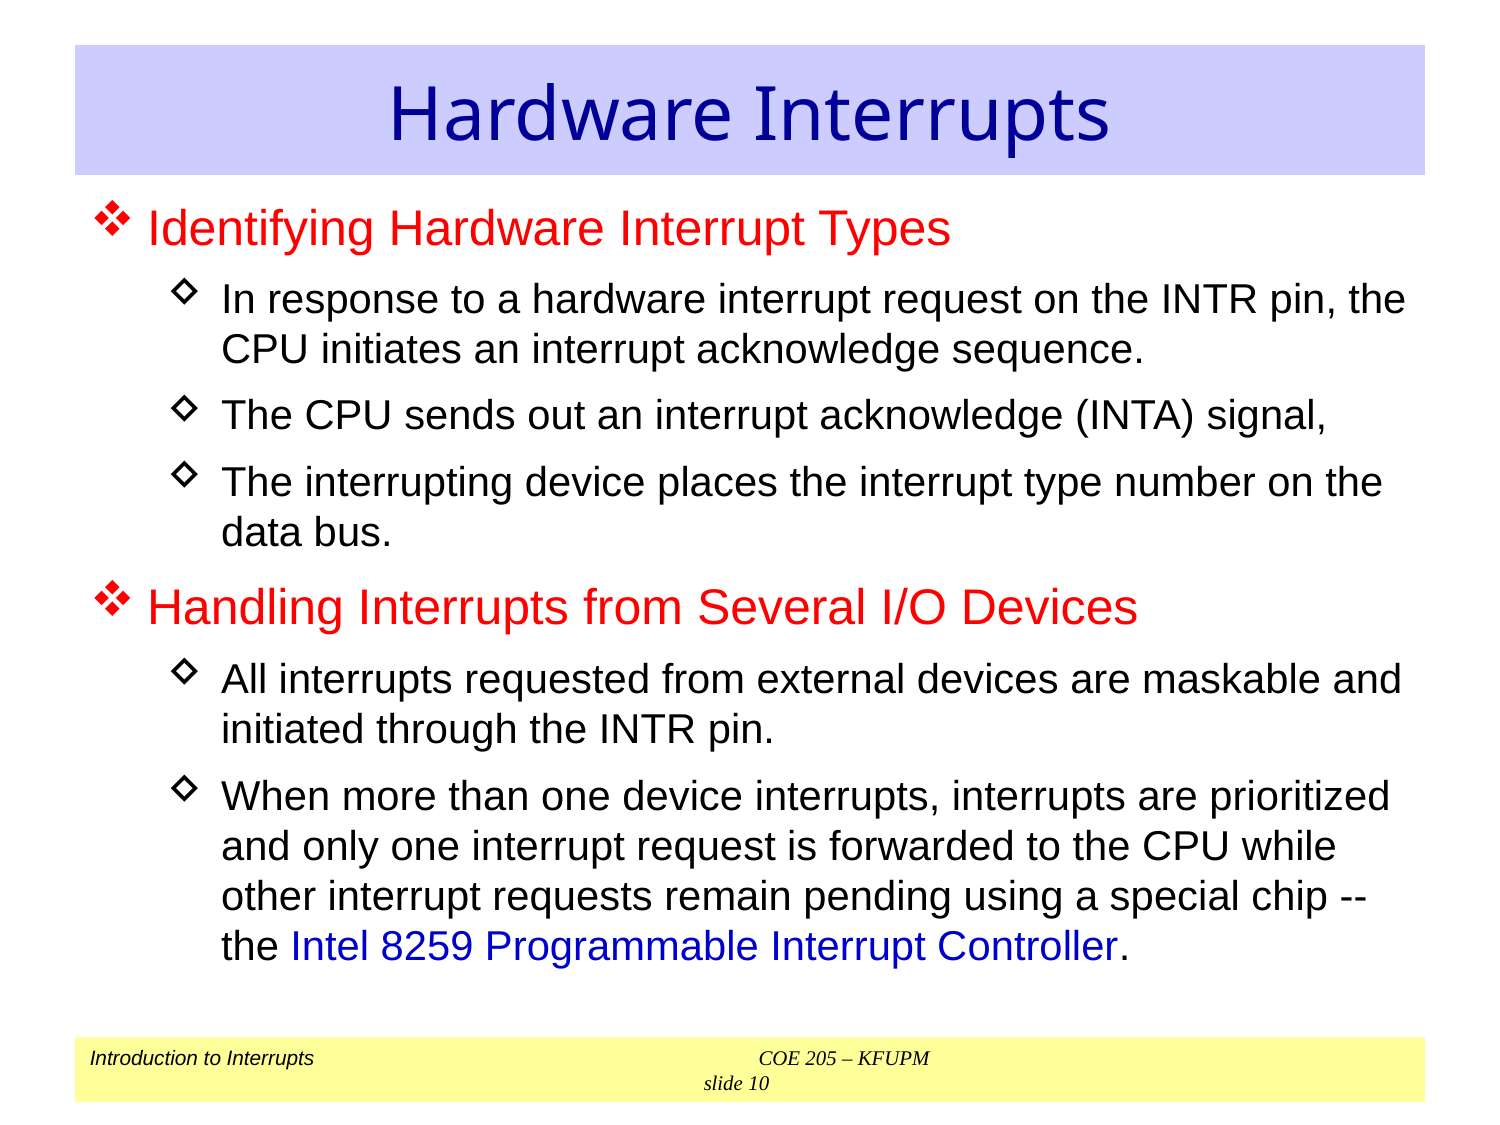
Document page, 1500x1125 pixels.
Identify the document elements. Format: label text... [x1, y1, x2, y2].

list Identifying Hardware Interrupt Types In response to a hardware interrupt request on the INTR pin, the CPU initiates an interrupt acknowledge sequence. The CPU sends out an interrupt acknowledge (INTA) signal, The interrupting device places the interrupt type number on the data bus. Handling Interrupts from Several I/O Devices All interrupts requested from external devices are maskable and initiated through the INTR pin. When more than one device interrupts, interrupts are prioritized and only one interrupt request is forwarded to the CPU while other interrupt requests remain pending using a special chip -- the Intel 8259 Programmable Interrupt Controller. [74, 187, 1426, 1032]
title Hardware Interrupts [74, 44, 1426, 176]
